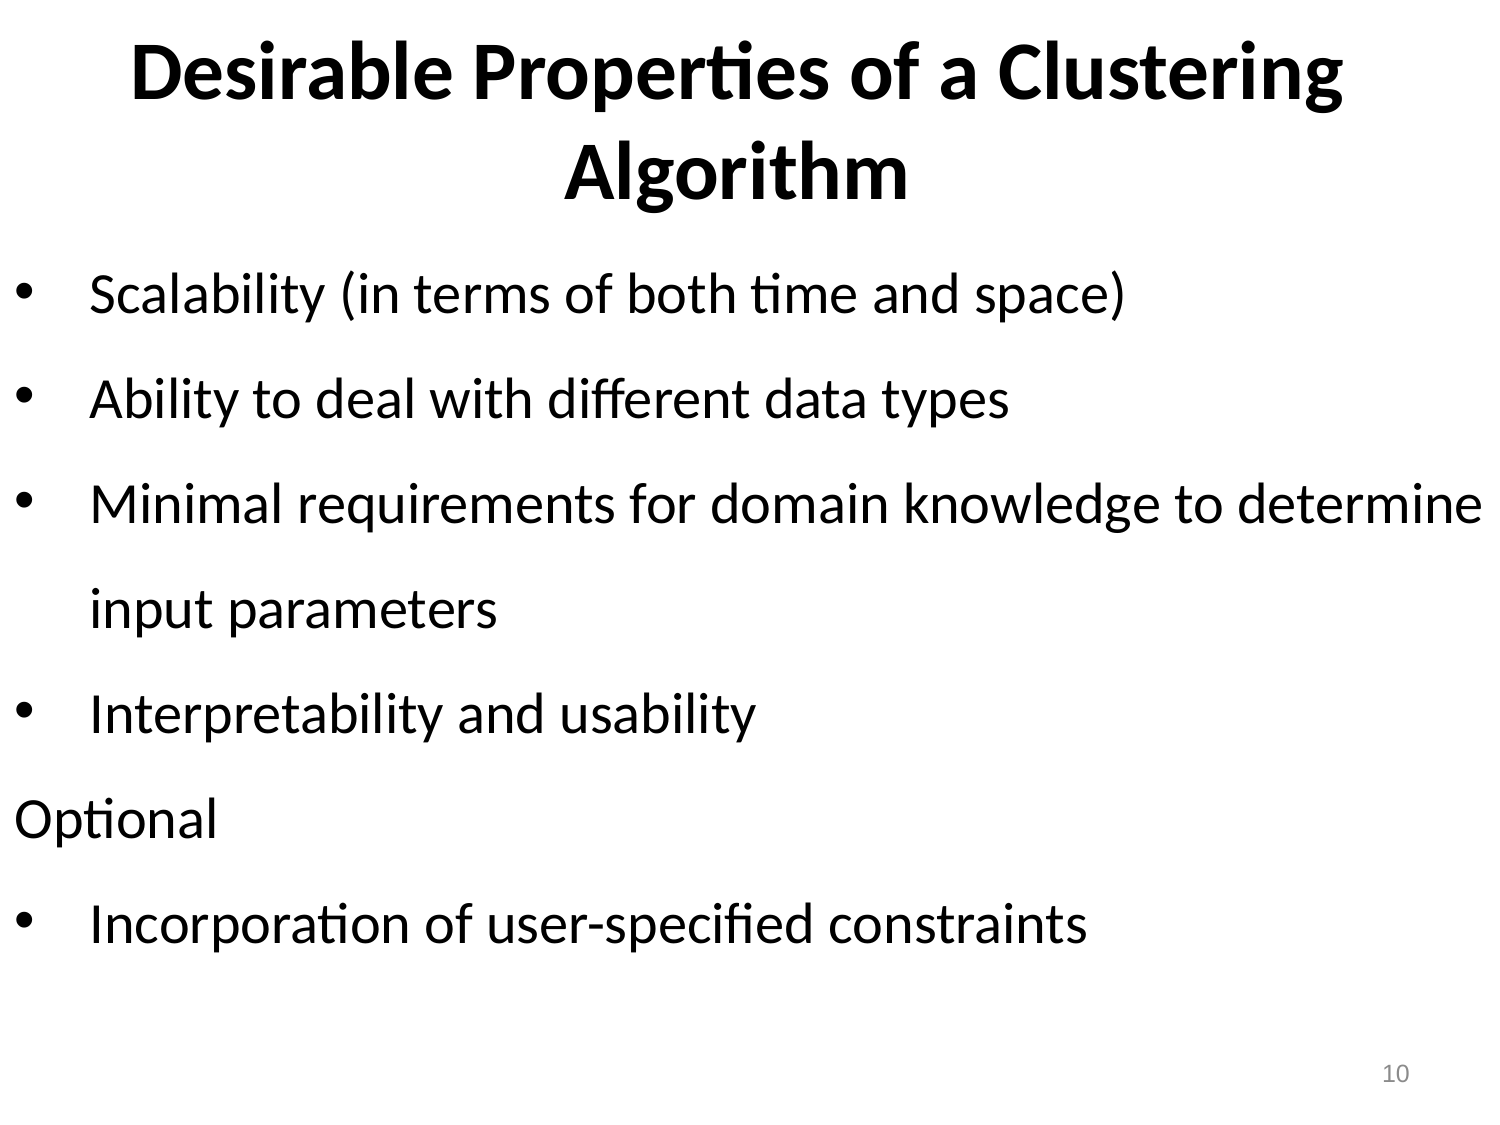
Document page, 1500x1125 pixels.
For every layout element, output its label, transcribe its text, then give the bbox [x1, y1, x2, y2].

slide_number 10 [1074, 1042, 1425, 1103]
text_box Scalability (in terms of both time and space) Ability to deal with different data types Minimal requirements for domain knowledge to determine input parameters Interpretability and usability Optional Incorporation of user-specified constraints [0, 212, 1500, 963]
title Desirable Properties of a Clustering Algorithm [0, 0, 1476, 212]
